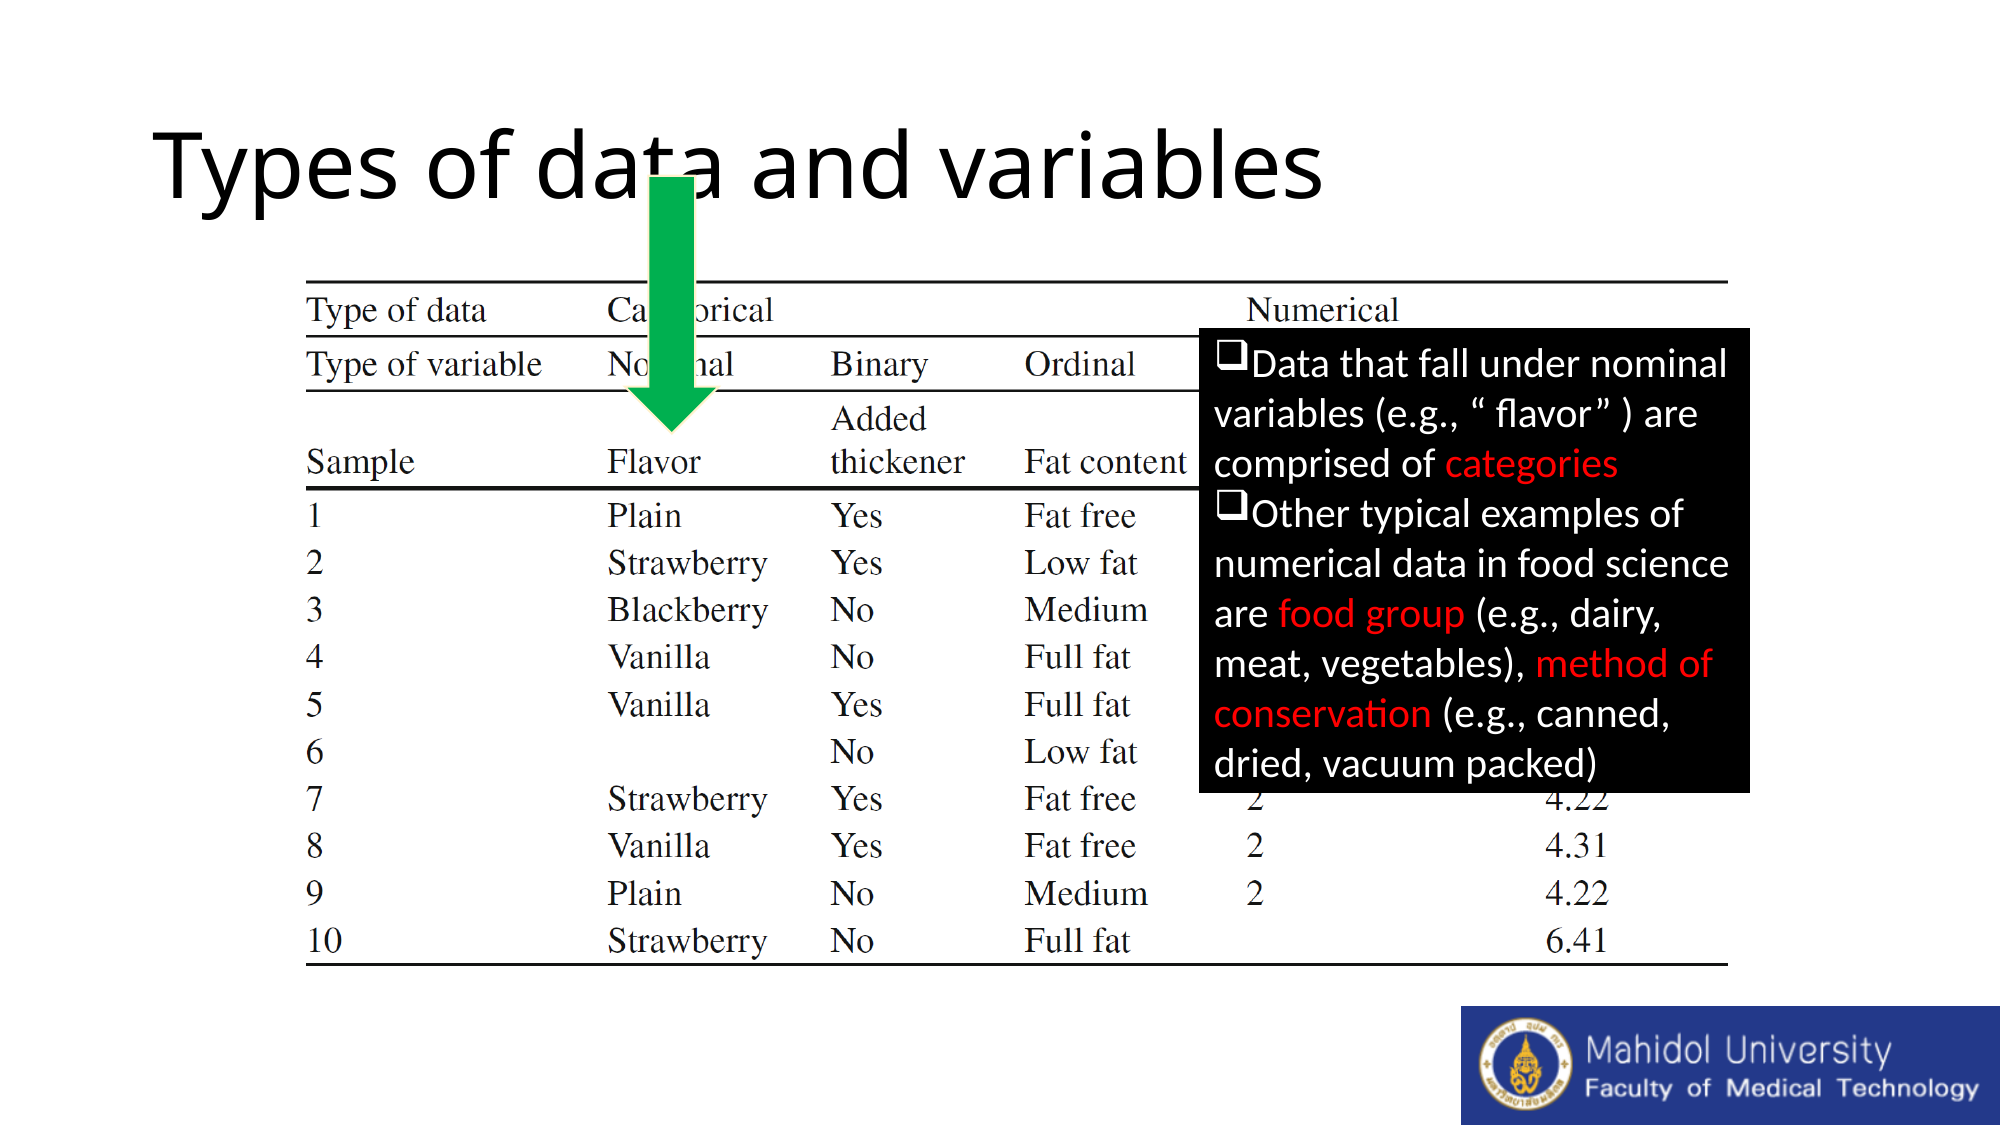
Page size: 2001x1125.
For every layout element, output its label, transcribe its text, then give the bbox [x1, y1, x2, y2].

picture [299, 269, 1750, 979]
picture [1461, 1006, 2000, 1125]
title Types of data and variables [137, 59, 1863, 278]
text_box [647, 174, 697, 269]
